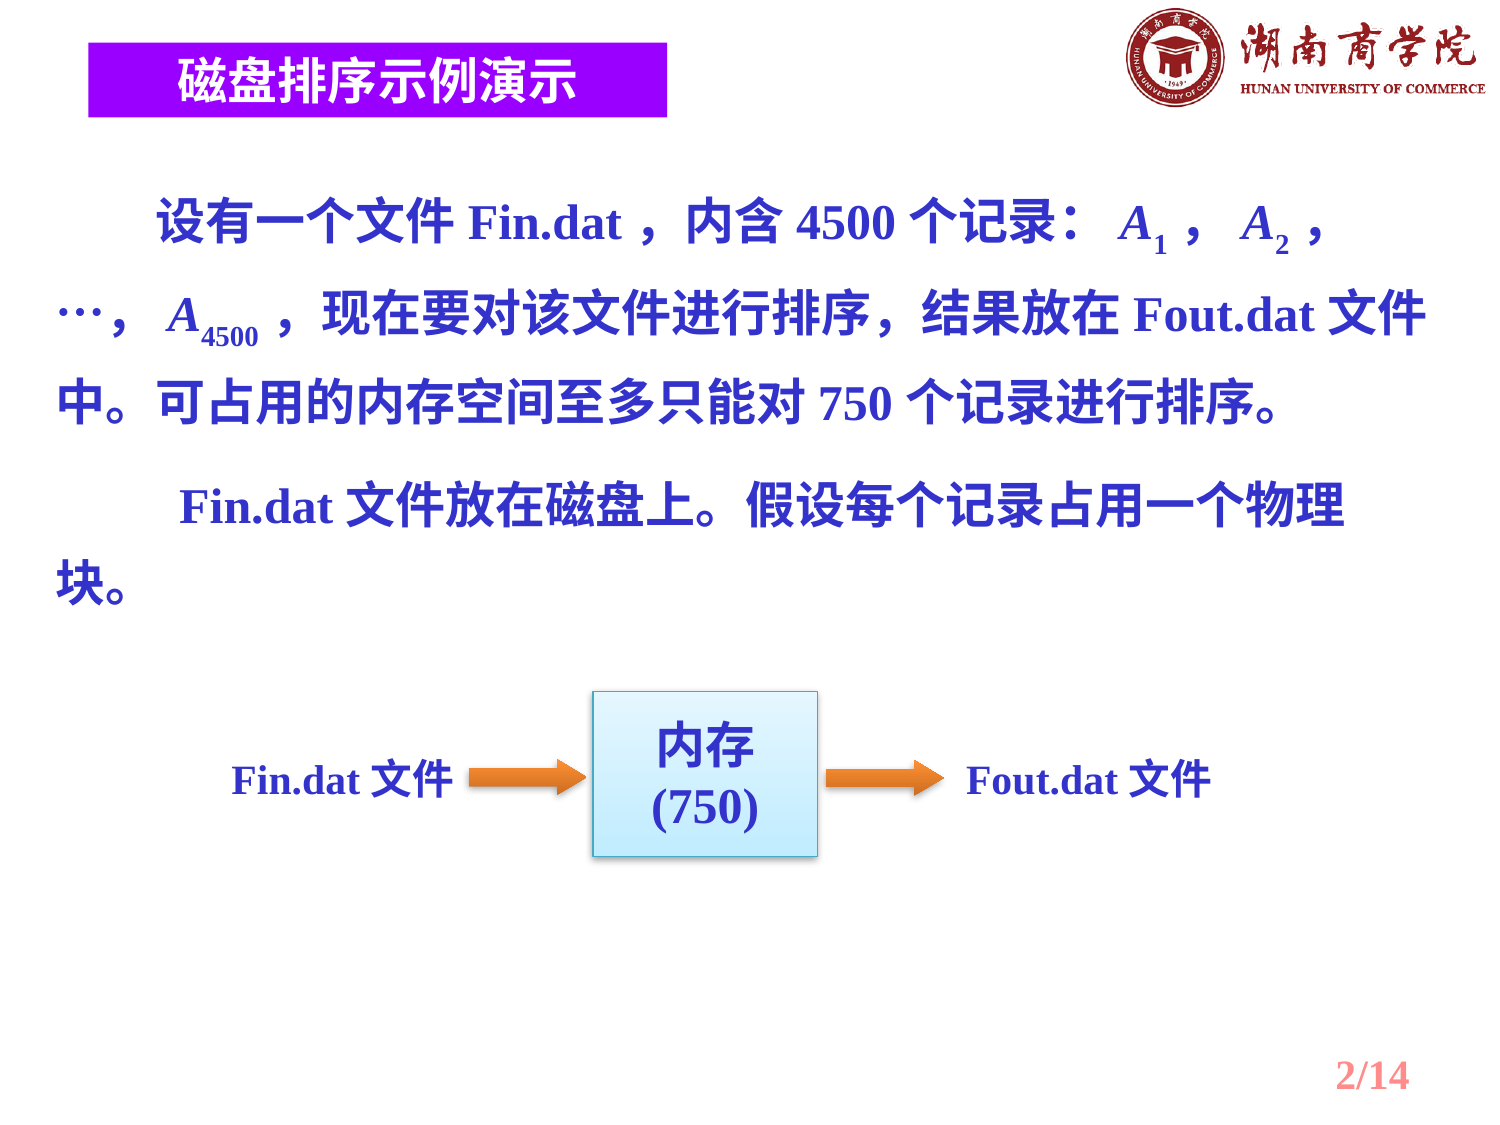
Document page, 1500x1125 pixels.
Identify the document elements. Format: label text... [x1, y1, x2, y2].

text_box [468, 691, 944, 857]
text_box 磁盘排序示例演示 [88, 42, 668, 118]
text_box 设有一个文件Fin.dat，内含4500个记录：A1，A2，…，A4500，现在要对该文件进行排序，结果放在Fout.dat文件中。可占用的内存空间至多只能对750个记录进行排序。 Fin.dat文件放在磁盘上。假设每个记录占用一个物理块。 [41, 160, 1459, 619]
text_box Fin.dat文件 [212, 745, 463, 811]
text_box Fout.dat文件 [948, 745, 1243, 811]
slide_number 2/14 [1074, 1042, 1425, 1103]
picture [1096, 0, 1500, 113]
